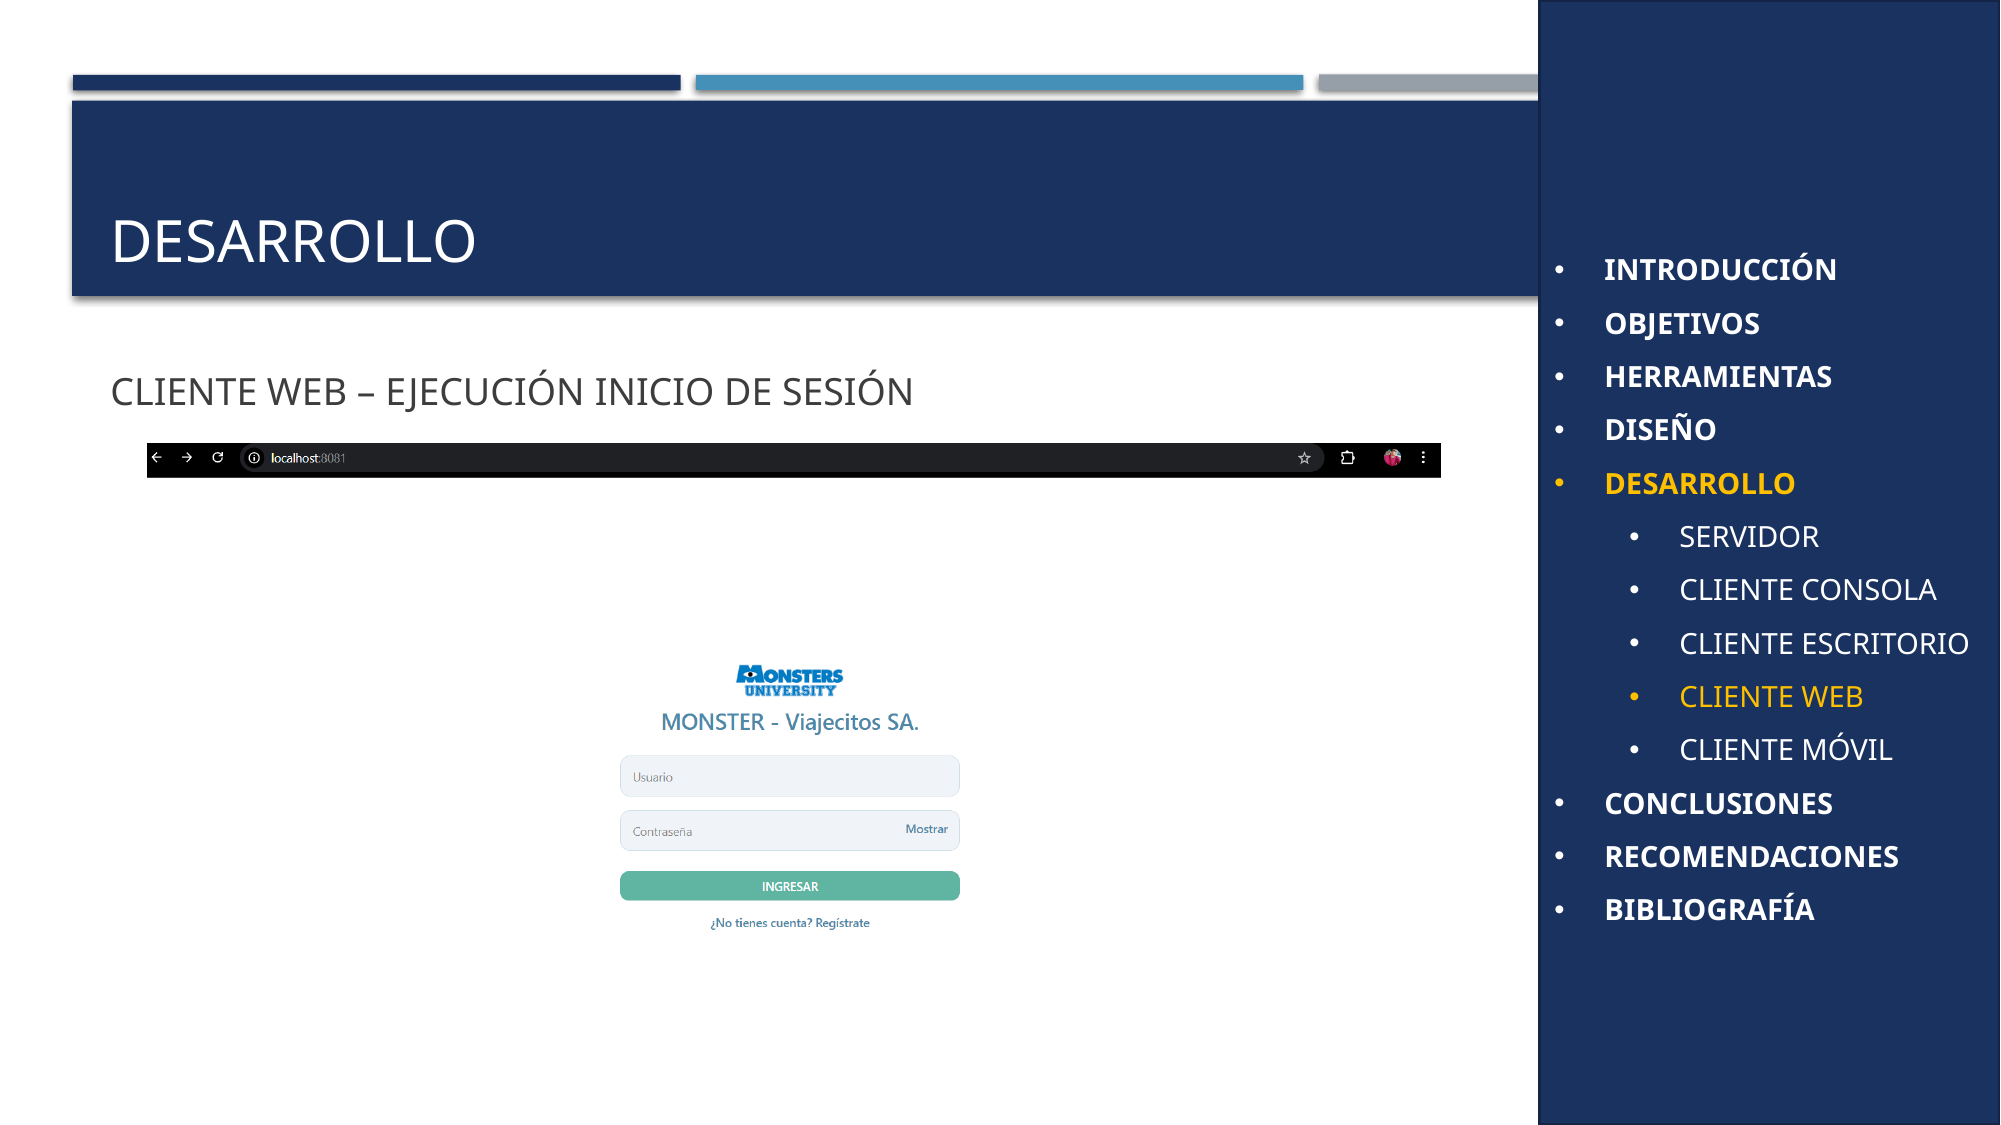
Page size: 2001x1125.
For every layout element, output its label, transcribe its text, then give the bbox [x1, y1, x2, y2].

title DESARROLLO [95, 115, 1538, 282]
text_box INTRODUCCIÓN OBJETIVOS HERRAMIENTAS DISEÑO DESARROLLO SERVIDOR CLIENTE CONSOLA CLIENTE ESCRITORIO CLIENTE WEB CLIENTE MÓVIL CONCLUSIONES RECOMENDACIONES BIBLIOGRAFÍA [1538, 0, 2000, 1125]
list CLIENTE WEB – EJECUCIÓN INICIO DE SESIÓN [95, 357, 1441, 1058]
picture [146, 443, 1442, 972]
